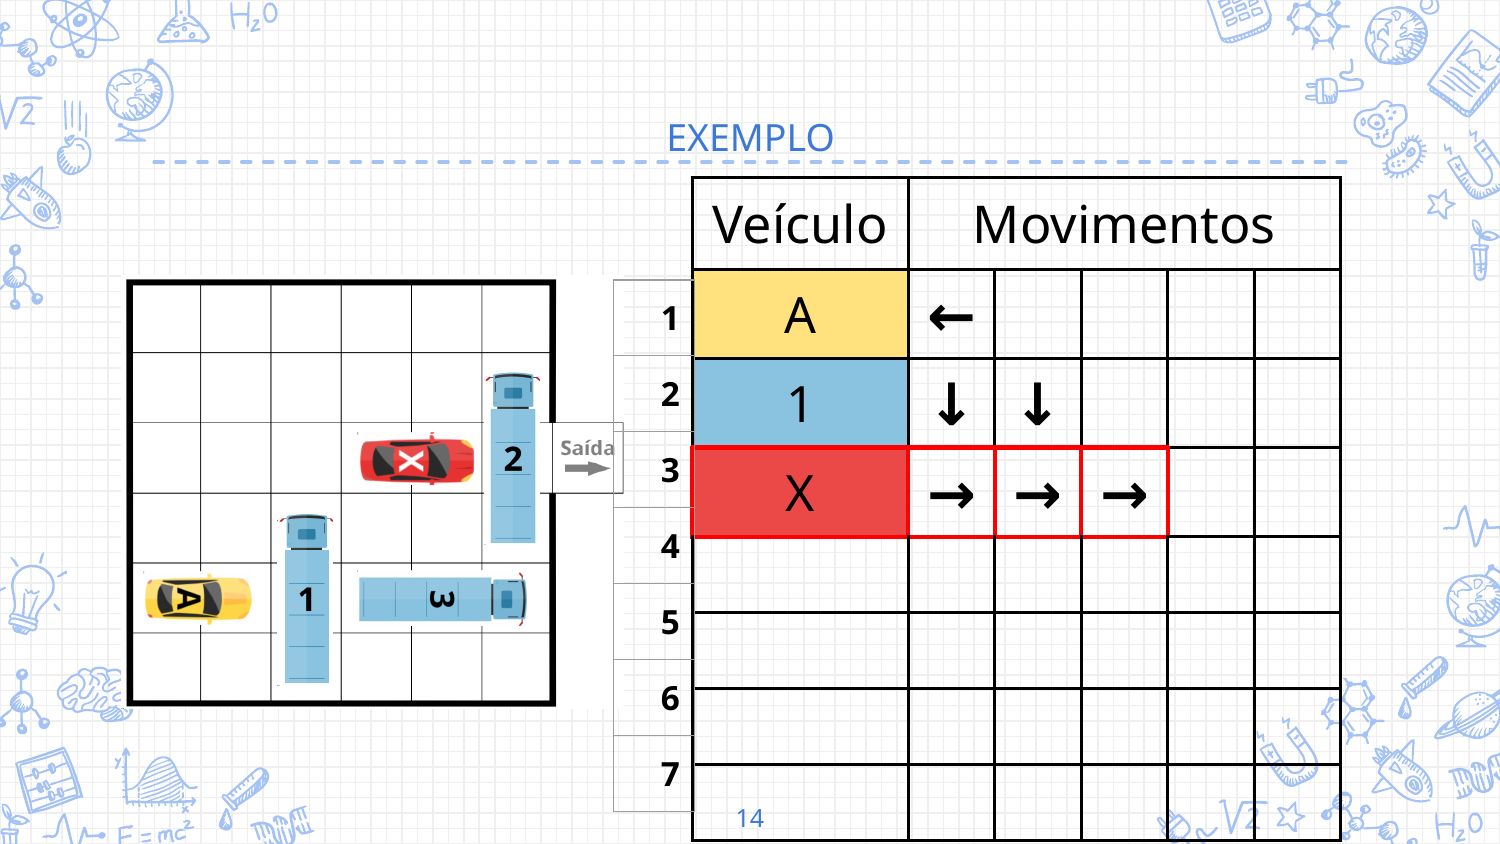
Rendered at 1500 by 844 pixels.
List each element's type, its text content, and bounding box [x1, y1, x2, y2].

table_cell [1256, 449, 1339, 535]
table_cell [996, 690, 1080, 763]
table_cell → [910, 450, 993, 535]
table_cell [996, 271, 1080, 357]
table_cell → [1083, 450, 1166, 535]
table_cell [1256, 538, 1339, 611]
table_cell [1083, 614, 1166, 687]
table_cell A [694, 271, 907, 357]
table_header Movimentos [910, 179, 1339, 268]
table_cell [996, 614, 1080, 687]
table_cell X [695, 450, 906, 535]
table_cell [695, 539, 907, 611]
table_cell [1256, 271, 1339, 357]
table_cell ↓ [910, 360, 993, 445]
table_cell ↓ [996, 360, 1080, 445]
table_cell [1170, 449, 1253, 535]
table_cell 3 [629, 432, 694, 507]
table_cell [1083, 271, 1166, 357]
table_cell [1169, 538, 1253, 611]
table_cell [1256, 360, 1339, 446]
table_cell [1169, 766, 1253, 839]
table_cell [695, 690, 907, 763]
table_cell [996, 766, 1080, 839]
table_cell 5 [629, 584, 694, 659]
table_cell 7 [614, 736, 694, 811]
table_cell [910, 766, 993, 839]
table_cell [910, 539, 993, 611]
table_cell ← [910, 271, 993, 357]
table_cell [1083, 539, 1166, 611]
table_cell [1083, 360, 1166, 445]
table_cell [1169, 360, 1253, 446]
table_cell [1169, 271, 1253, 357]
table_cell [910, 614, 993, 687]
table_cell [1256, 766, 1339, 839]
table_cell 1 [695, 360, 907, 445]
table_cell [695, 614, 907, 687]
table_cell 6 [614, 660, 694, 735]
table_cell [1256, 690, 1339, 763]
table_cell [1083, 766, 1166, 839]
table_header Veículo [694, 179, 907, 268]
table_cell [694, 766, 907, 839]
picture [121, 274, 625, 709]
table_cell [910, 690, 993, 763]
table_cell 2 [629, 356, 694, 431]
table_cell 4 [629, 508, 694, 583]
table_cell [1083, 690, 1166, 763]
table_cell [996, 539, 1080, 611]
table_cell [1169, 690, 1253, 763]
table_cell [1256, 614, 1339, 687]
table_header 1 [628, 281, 694, 355]
table_cell [1169, 614, 1253, 687]
table_cell → [997, 450, 1079, 535]
title EXEMPLO [247, 25, 1255, 175]
